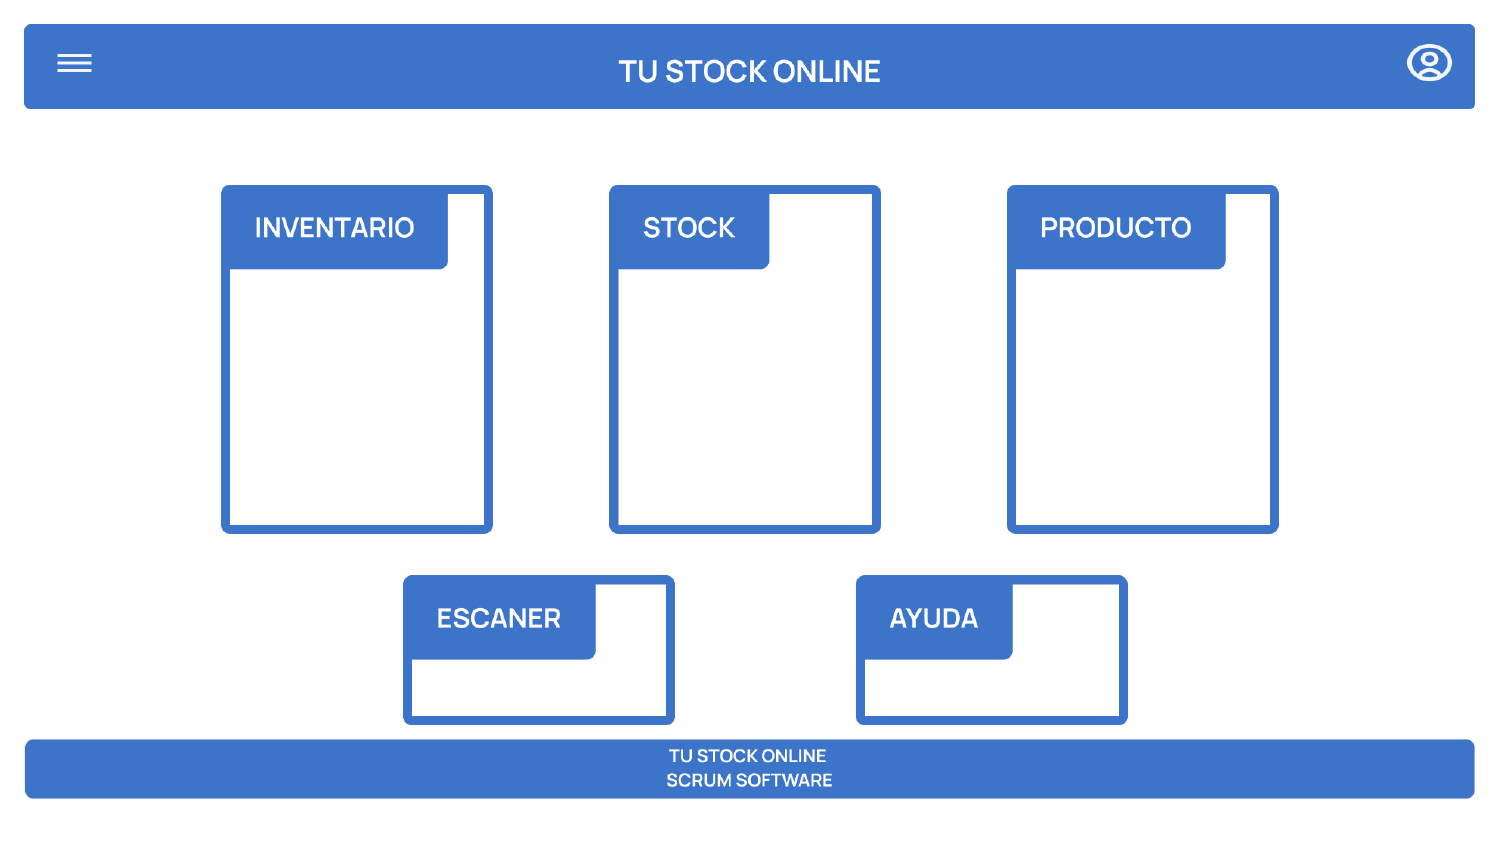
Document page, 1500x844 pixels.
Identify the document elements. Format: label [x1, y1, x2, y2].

picture [24, 24, 1476, 799]
